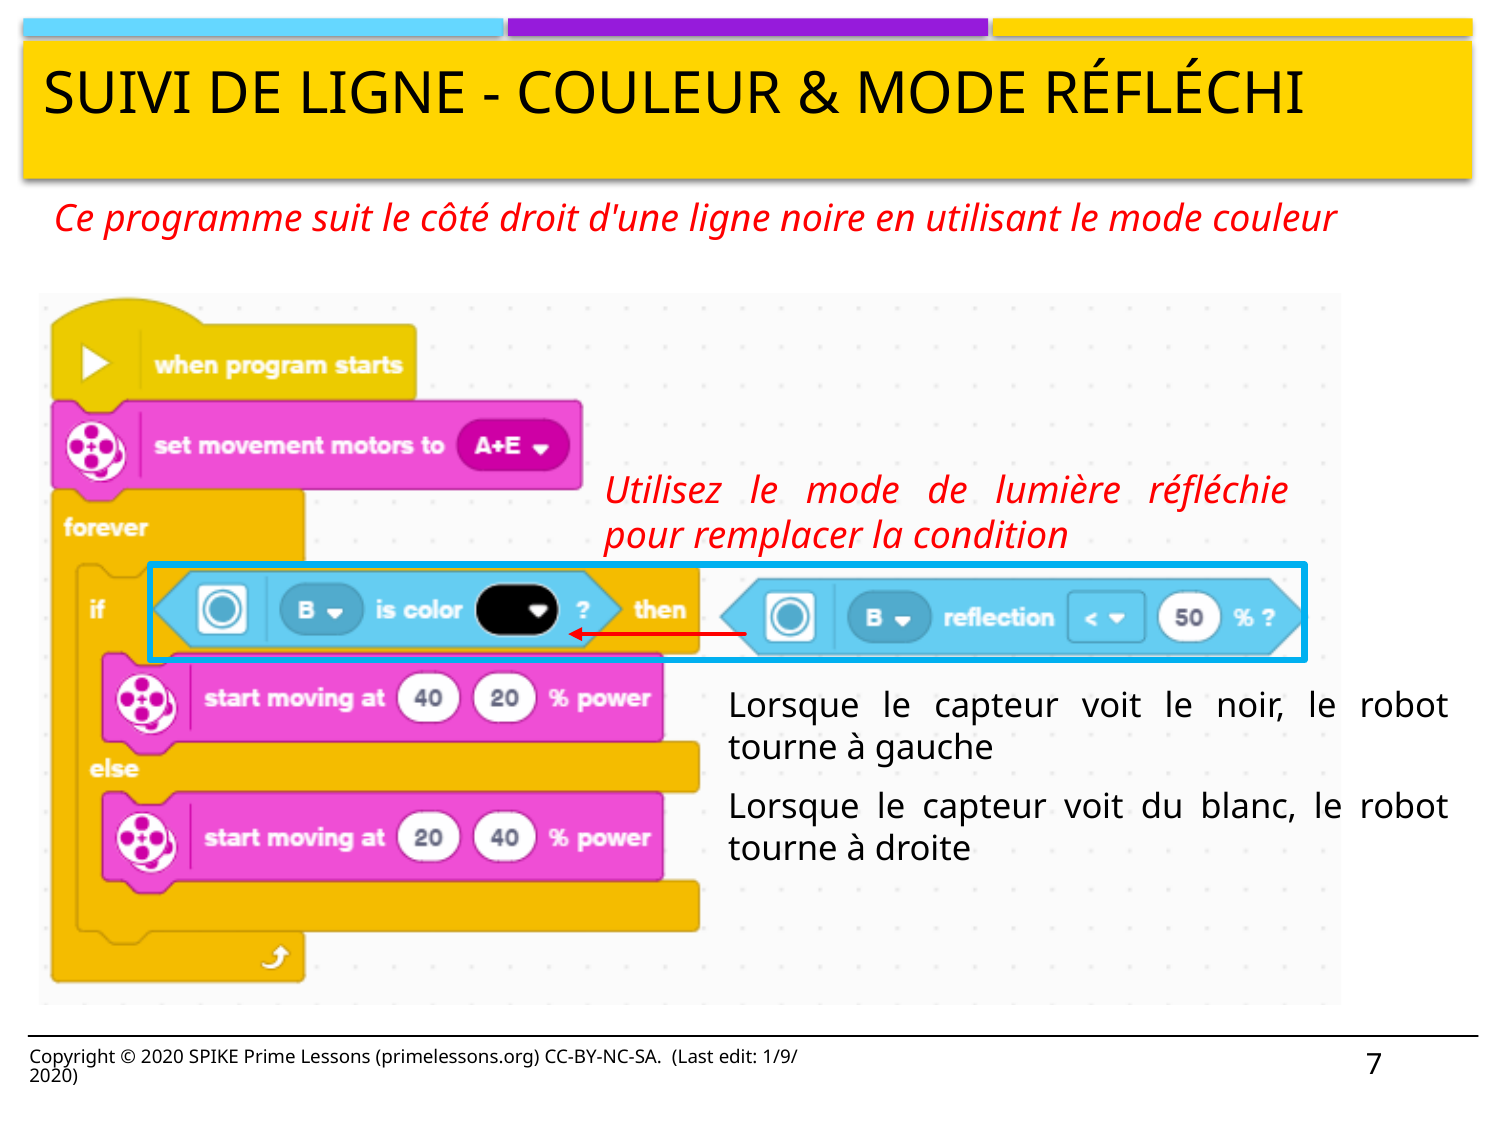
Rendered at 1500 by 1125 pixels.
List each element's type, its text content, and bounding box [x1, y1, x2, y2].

list Lorsque le capteur voit le noir, le robot tourne à gauche Lorsque le capteur voit du blanc, le robot tourne à droite [1347, 675, 1464, 875]
footer Copyright © 2020 SPIKE Prime Lessons (primelessons.org) CC-BY-NC-SA. (Last edit: 1/9/2020) [14, 1037, 814, 1098]
picture [38, 292, 1342, 1005]
text_box Ce programme suit le côté droit d'une ligne noire en utilisant le mode couleur [38, 186, 1464, 247]
slide_number 7 [1351, 1037, 1478, 1098]
title SUIVI DE LIGNE - couleur & mode réfléchi [28, 48, 1464, 172]
